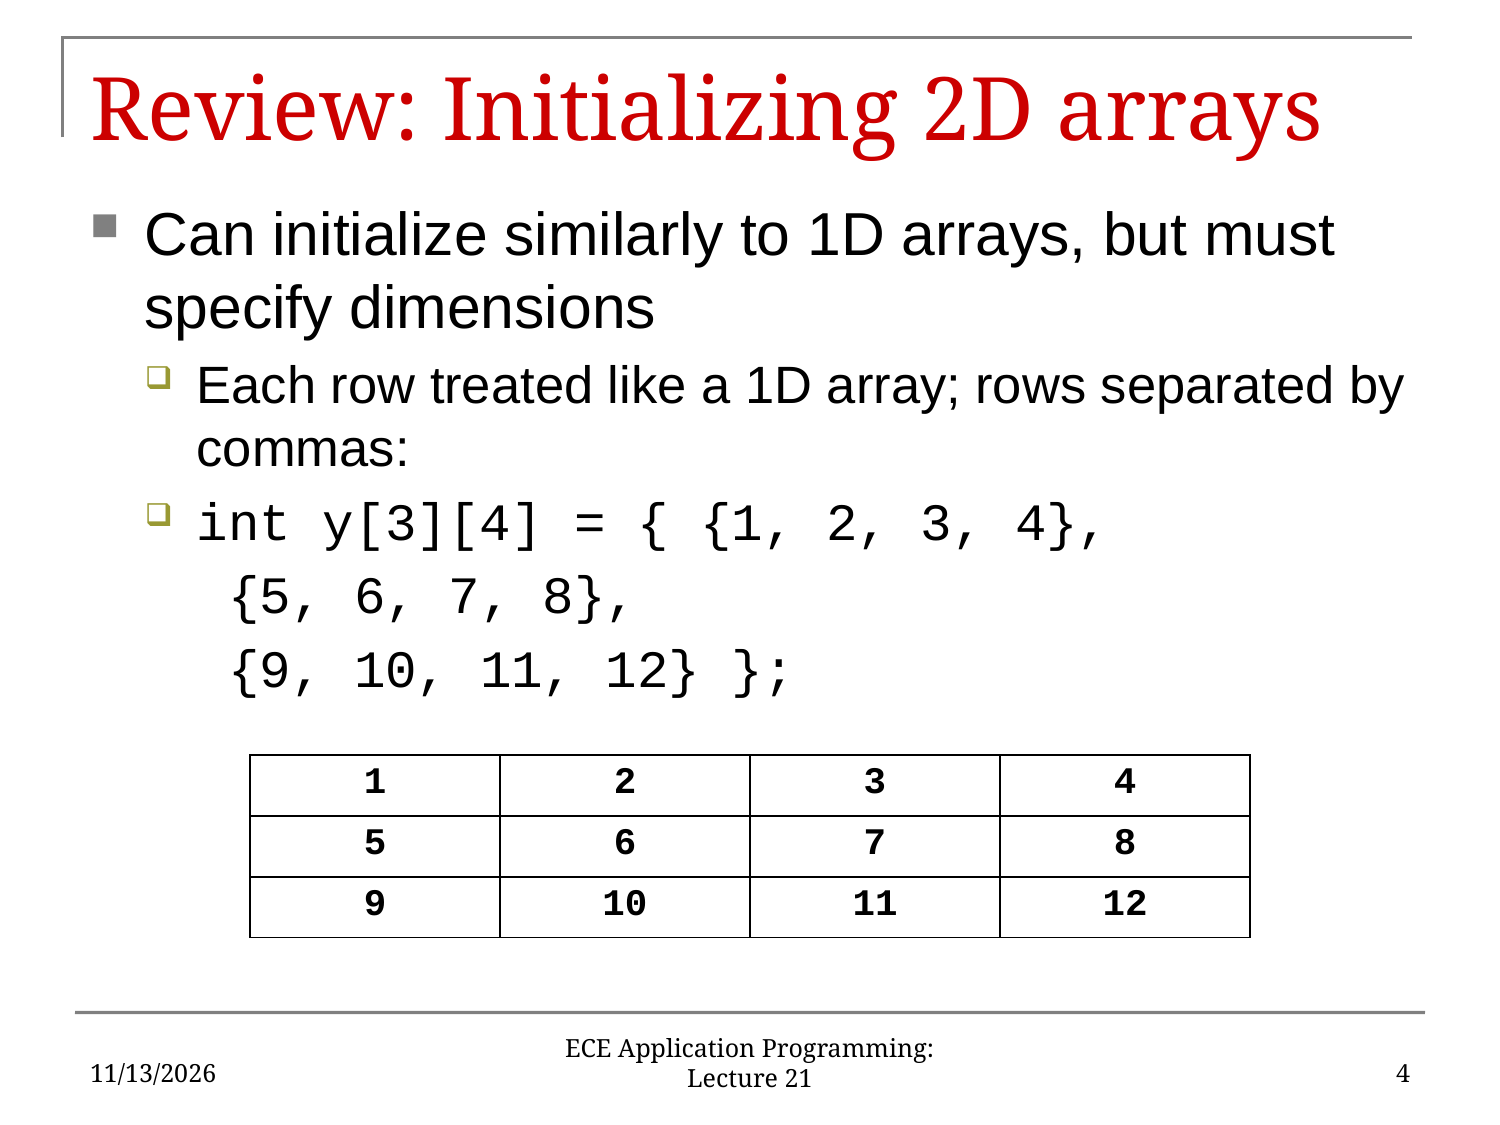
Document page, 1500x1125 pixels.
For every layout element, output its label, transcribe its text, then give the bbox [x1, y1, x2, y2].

table_cell 5 [251, 817, 499, 876]
footer ECE Application Programming: Lecture 21 [512, 1024, 988, 1101]
table_cell 8 [1001, 817, 1249, 876]
title Review: Initializing 2D arrays [75, 45, 1425, 163]
list Can initialize similarly to 1D arrays, but must specify dimensions Each row treated like a 1D array; rows separated by commas: int y[3][4] = { {1, 2, 3, 4}, {5, 6, 7, 8}, {9, 10, 11, 12} }; [75, 187, 1425, 713]
table_header 2 [501, 756, 749, 815]
table_cell 10 [501, 878, 749, 937]
table_cell 12 [1001, 878, 1249, 937]
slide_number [74, 1023, 426, 1100]
slide_number 4 [1074, 1023, 1426, 1100]
table_header 4 [1001, 756, 1249, 815]
table_header 3 [751, 756, 999, 815]
table_cell 7 [751, 817, 999, 876]
table_cell 9 [251, 878, 499, 937]
table_cell 11 [751, 878, 999, 937]
table_header 1 [251, 756, 499, 815]
table_cell 6 [501, 817, 749, 876]
